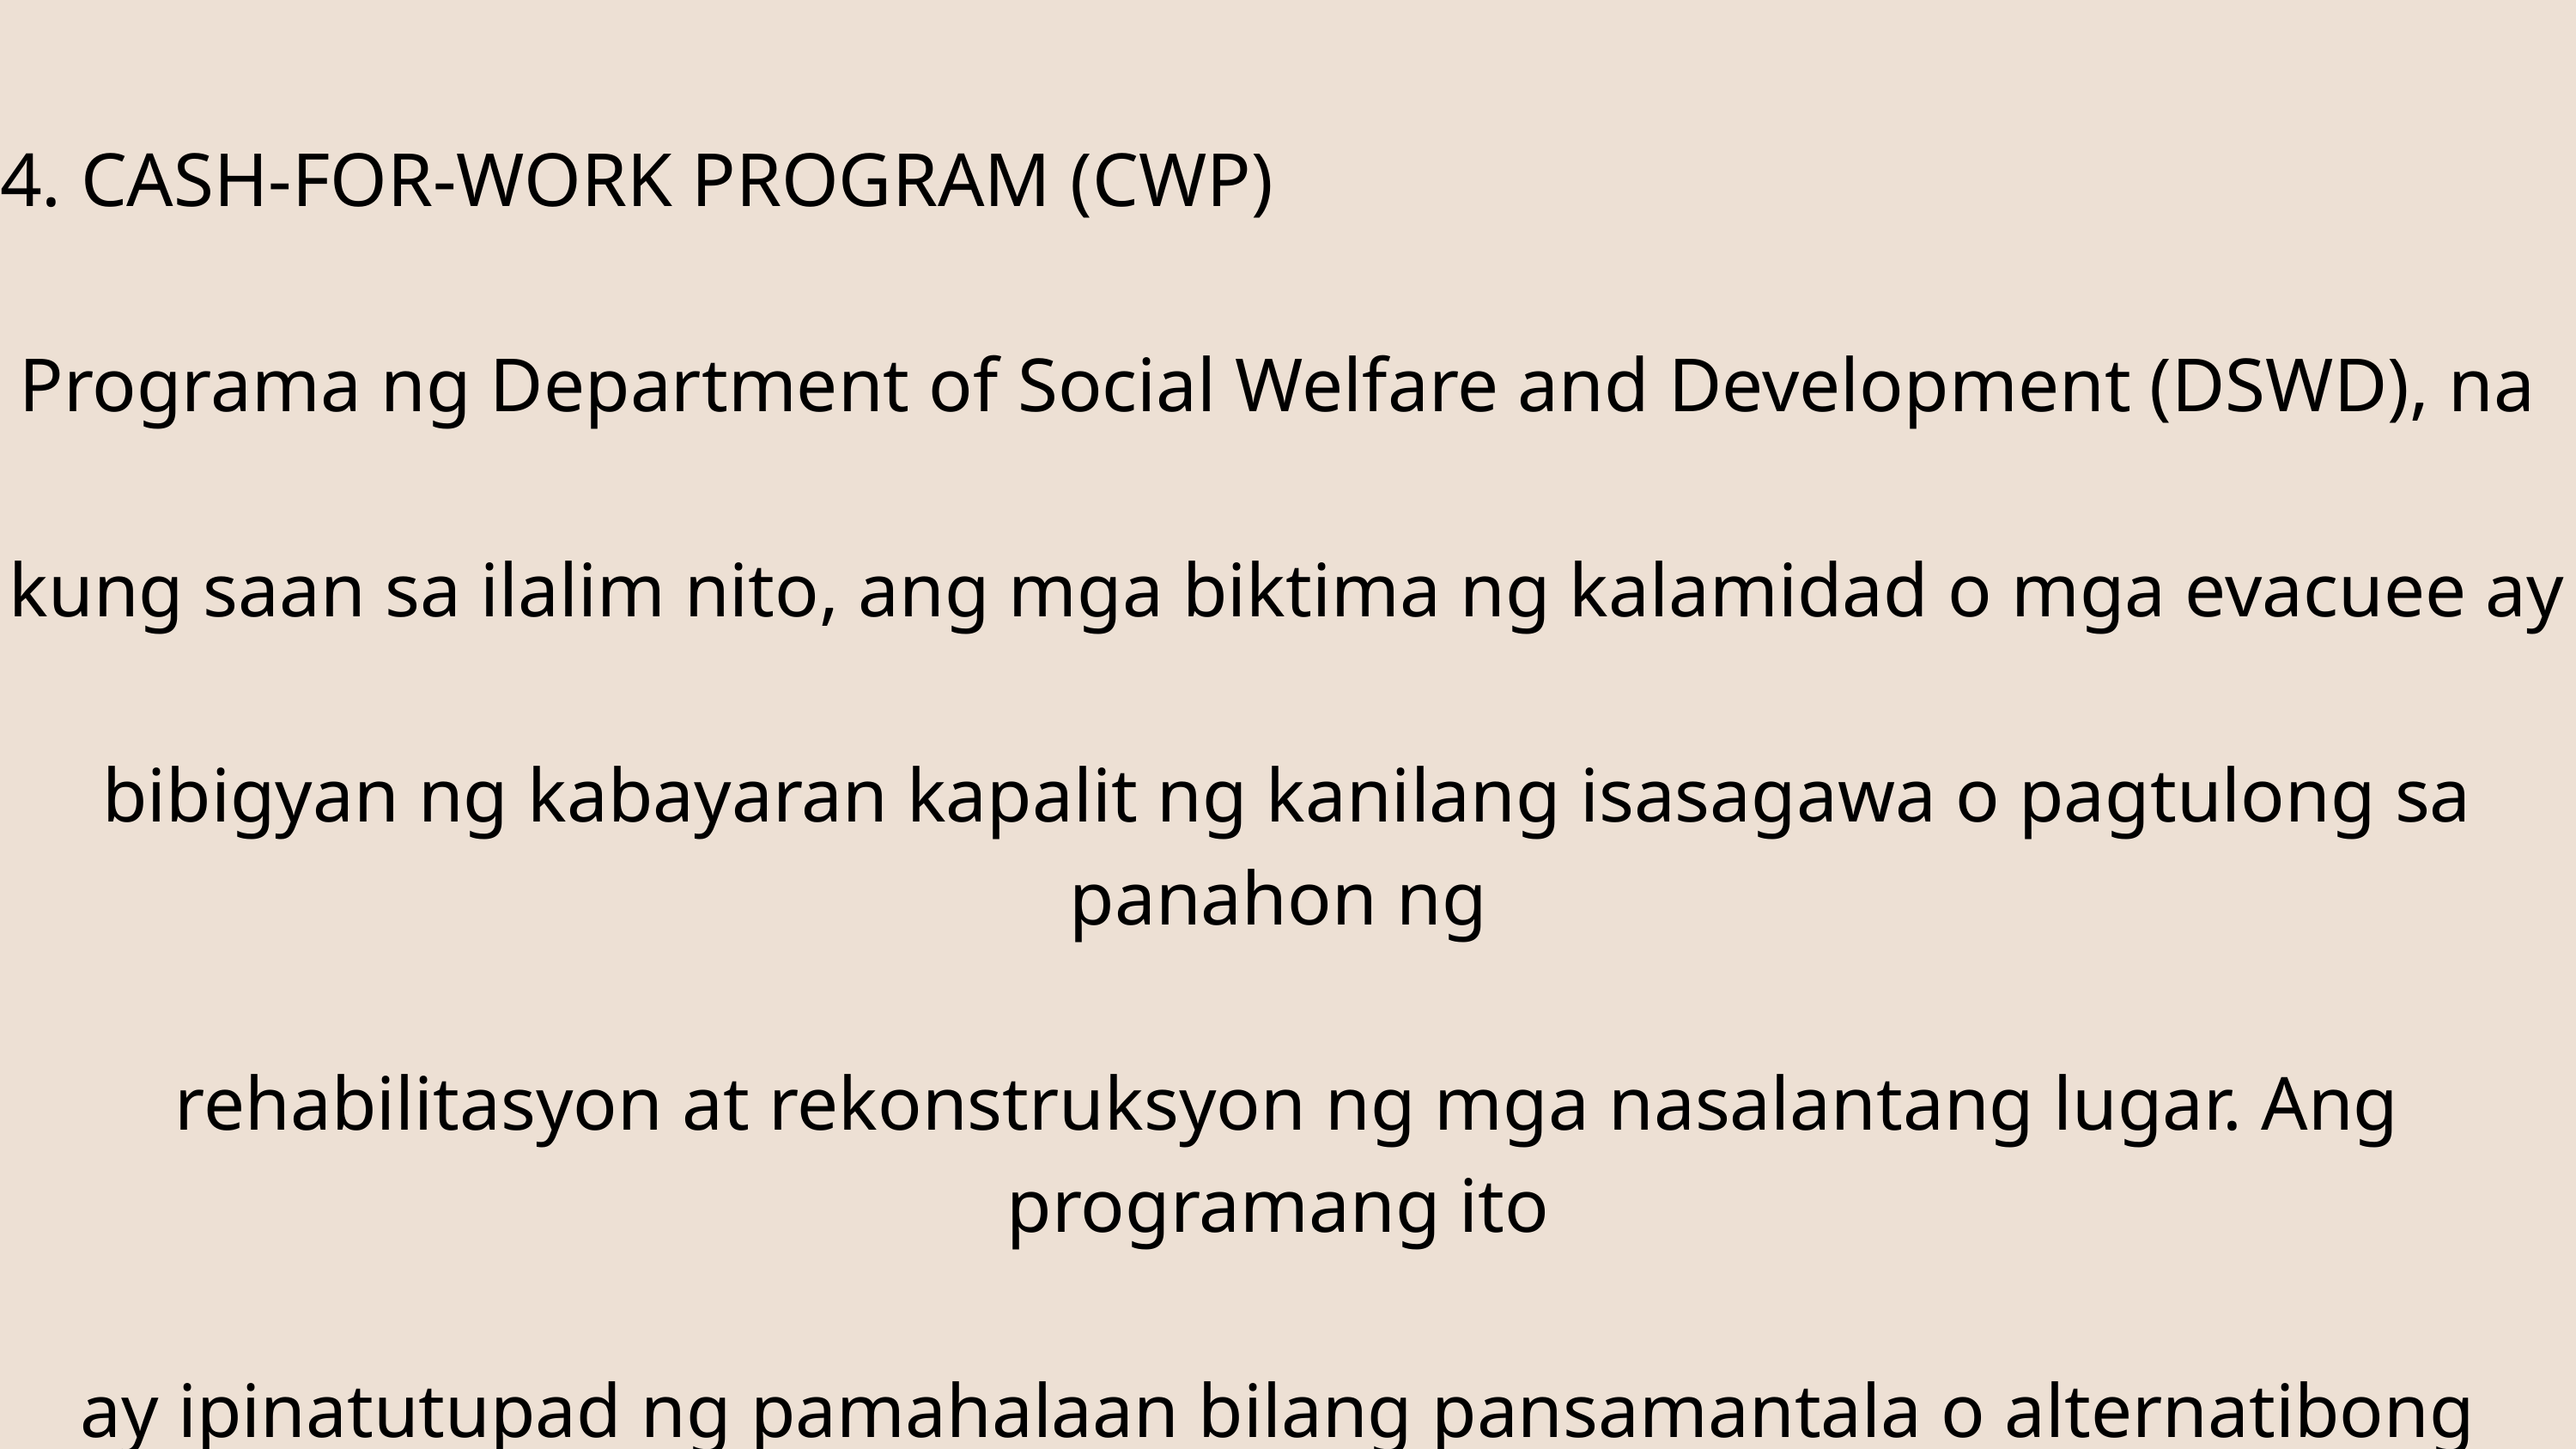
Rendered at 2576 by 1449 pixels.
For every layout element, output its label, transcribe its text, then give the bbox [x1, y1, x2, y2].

text_box 4. CASH-FOR-WORK PROGRAM (CWP) Programa ng Department of Social Welfare and Development (DSWD), na kung saan sa ilalim nito, ang mga biktima ng kalamidad o mga evacuee ay bibigyan ng kabayaran kapalit ng kanilang isasagawa o pagtulong sa panahon ng rehabilitasyon at rekonstruksyon ng mga nasalantang lugar. Ang programang ito ay ipinatutupad ng pamahalaan bilang pansamantala o alternatibong mapagkukunan ng kabuhayan o kita ng mga tanong nawalan ng hanapbuhay dulot ng mga nabanggit na sitwasyon. [0, 132, 2576, 1449]
